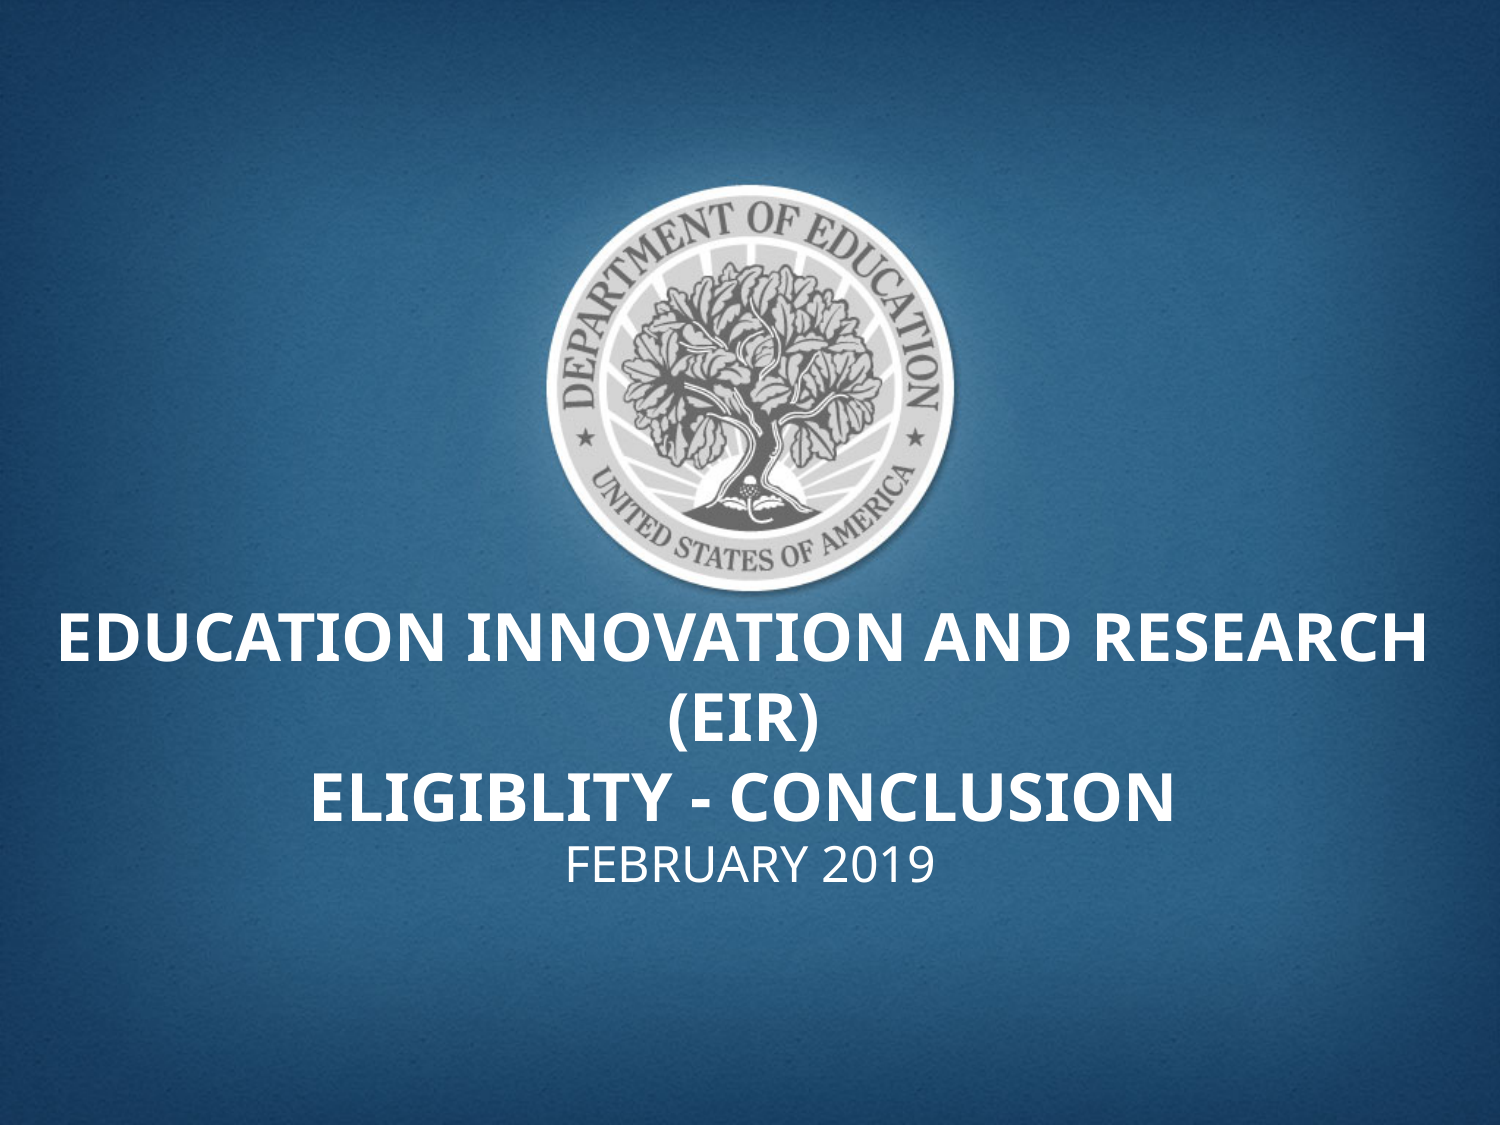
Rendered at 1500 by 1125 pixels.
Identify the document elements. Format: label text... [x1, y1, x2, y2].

subtitle February 2019 [225, 825, 1275, 1000]
title Education Innovation and Research (EIR) ELIGIBLITY - Conclusion [24, 587, 1463, 825]
picture [0, 0, 1500, 1125]
